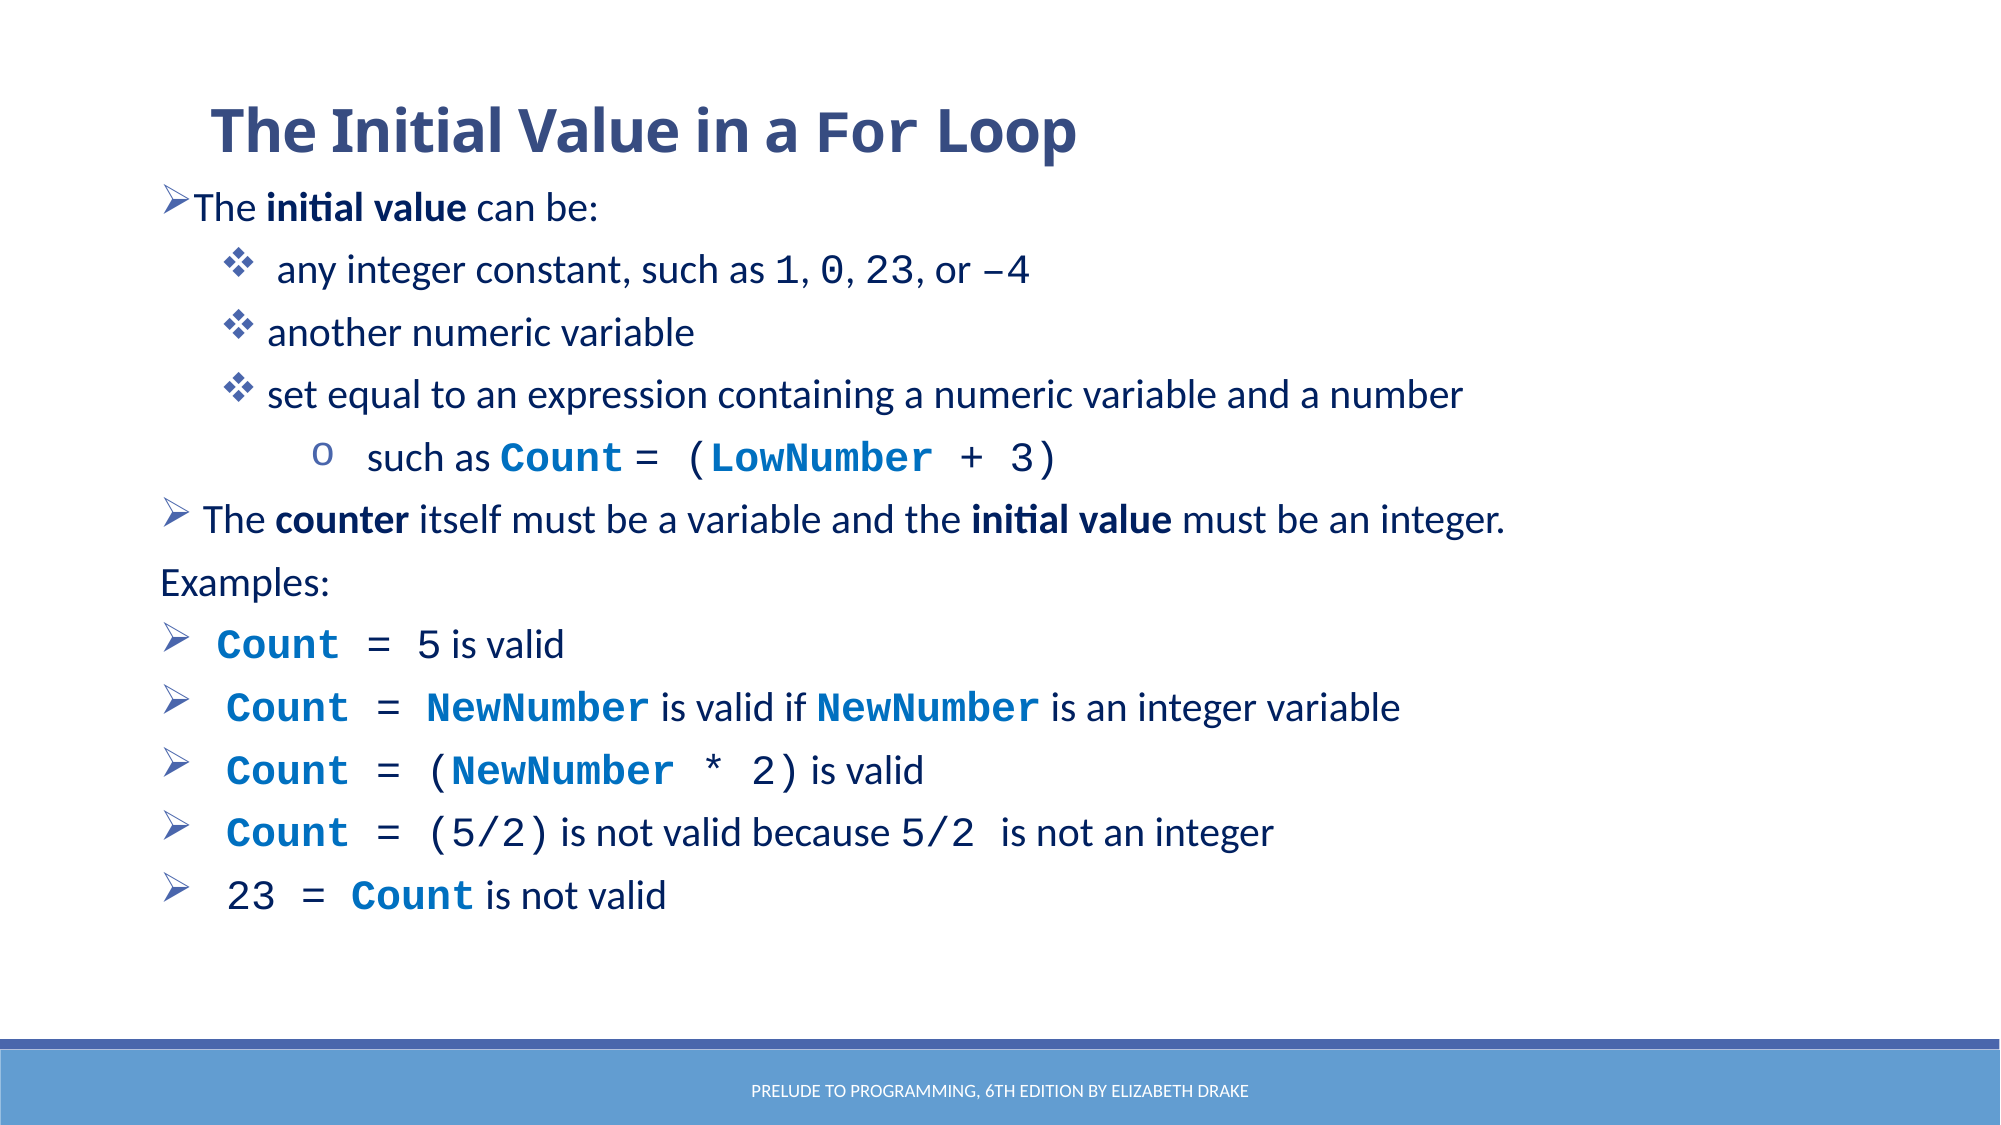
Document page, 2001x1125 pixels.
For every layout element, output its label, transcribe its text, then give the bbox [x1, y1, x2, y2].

list The initial value can be: any integer constant, such as 1, 0, 23, or –4 another numeric variable set equal to an expression containing a numeric variable and a number such as Count = (LowNumber + 3) The counter itself must be a variable and the initial value must be an integer. Examples: Count = 5 is valid Count = NewNumber is valid if NewNumber is an integer variable Count = (NewNumber * 2) is valid Count = (5/2) is not valid because 5/2 is not an integer 23 = Count is not valid [160, 172, 1811, 919]
footer Prelude to Programming, 6th edition by Elizabeth Drake [604, 1059, 1396, 1120]
title The Initial Value in a For Loop [195, 57, 1309, 172]
